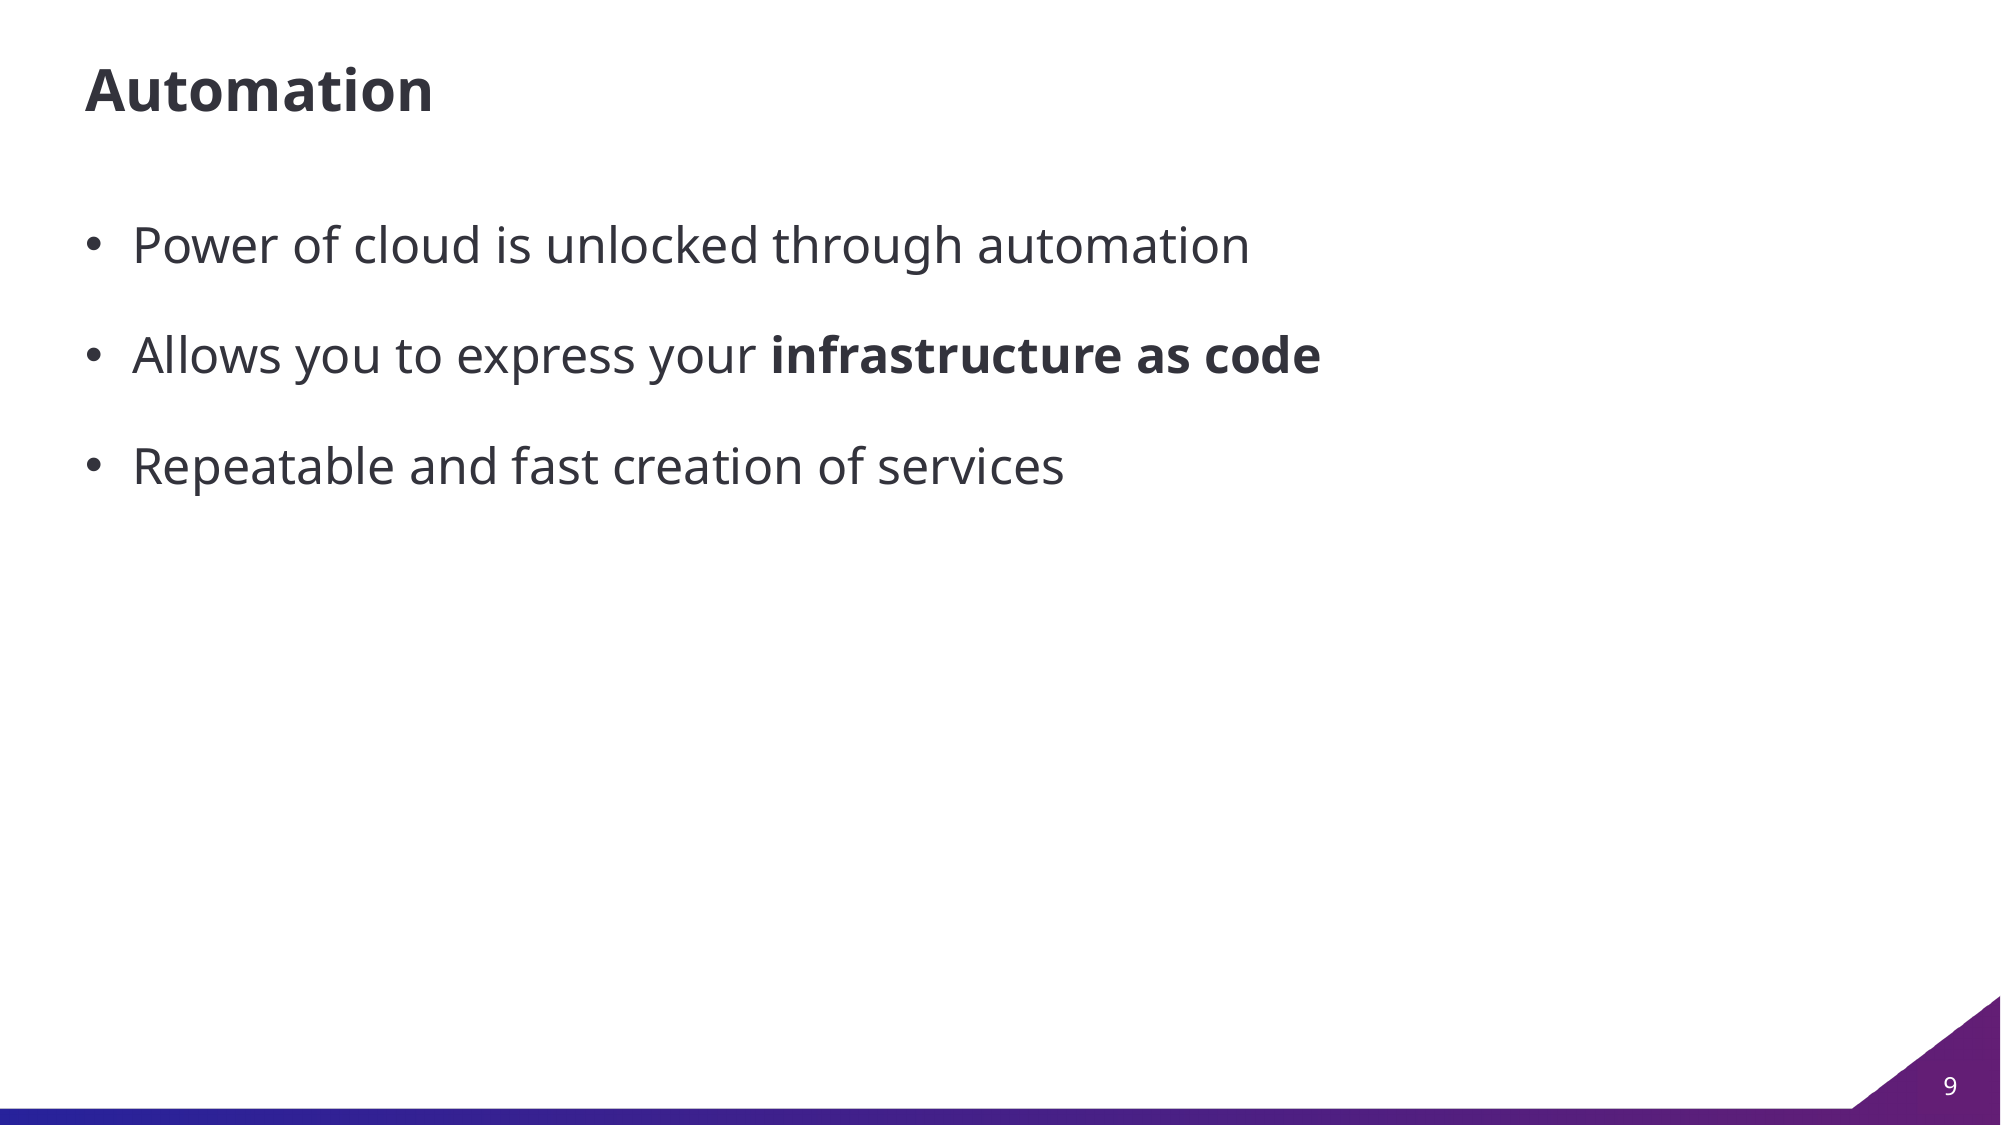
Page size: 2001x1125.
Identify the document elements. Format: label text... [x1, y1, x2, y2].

title Automation [70, 53, 1930, 129]
slide_number 9 [1917, 1060, 1990, 1114]
picture [0, 995, 2001, 1125]
list Power of cloud is unlocked through automation Allows you to express your infrastructure as code Repeatable and fast creation of services [70, 175, 1930, 996]
